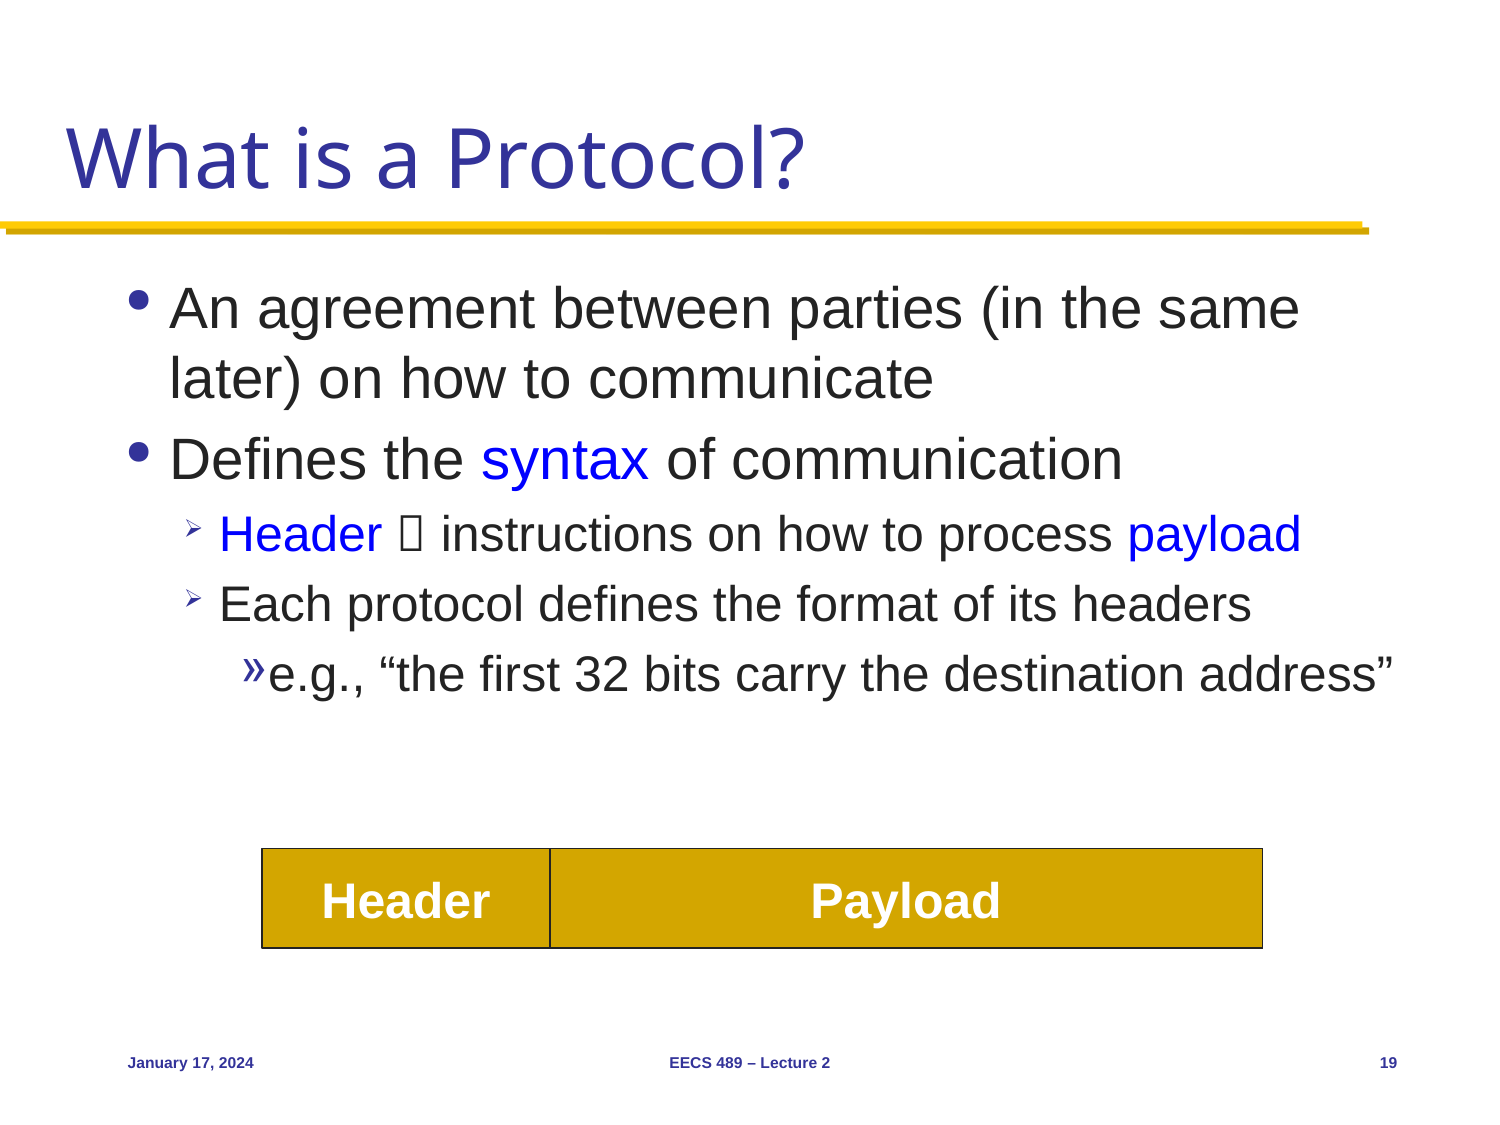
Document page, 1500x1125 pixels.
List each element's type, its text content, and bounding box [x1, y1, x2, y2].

text_box Data [38, 1009, 196, 1095]
list An agreement between parties (in the same later) on how to communicate Defines the syntax of communication Header  instructions on how to process payload Each protocol defines the format of its headers e.g., “the first 32 bits carry the destination address” [112, 262, 1413, 988]
footer EECS 489 – Lecture 2 [512, 1024, 988, 1101]
slide_number 19 [1312, 1024, 1413, 1101]
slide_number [112, 1024, 426, 1101]
text_box Payload [550, 848, 1263, 949]
title What is a Protocol? [49, 24, 1451, 213]
text_box Header [262, 848, 550, 949]
